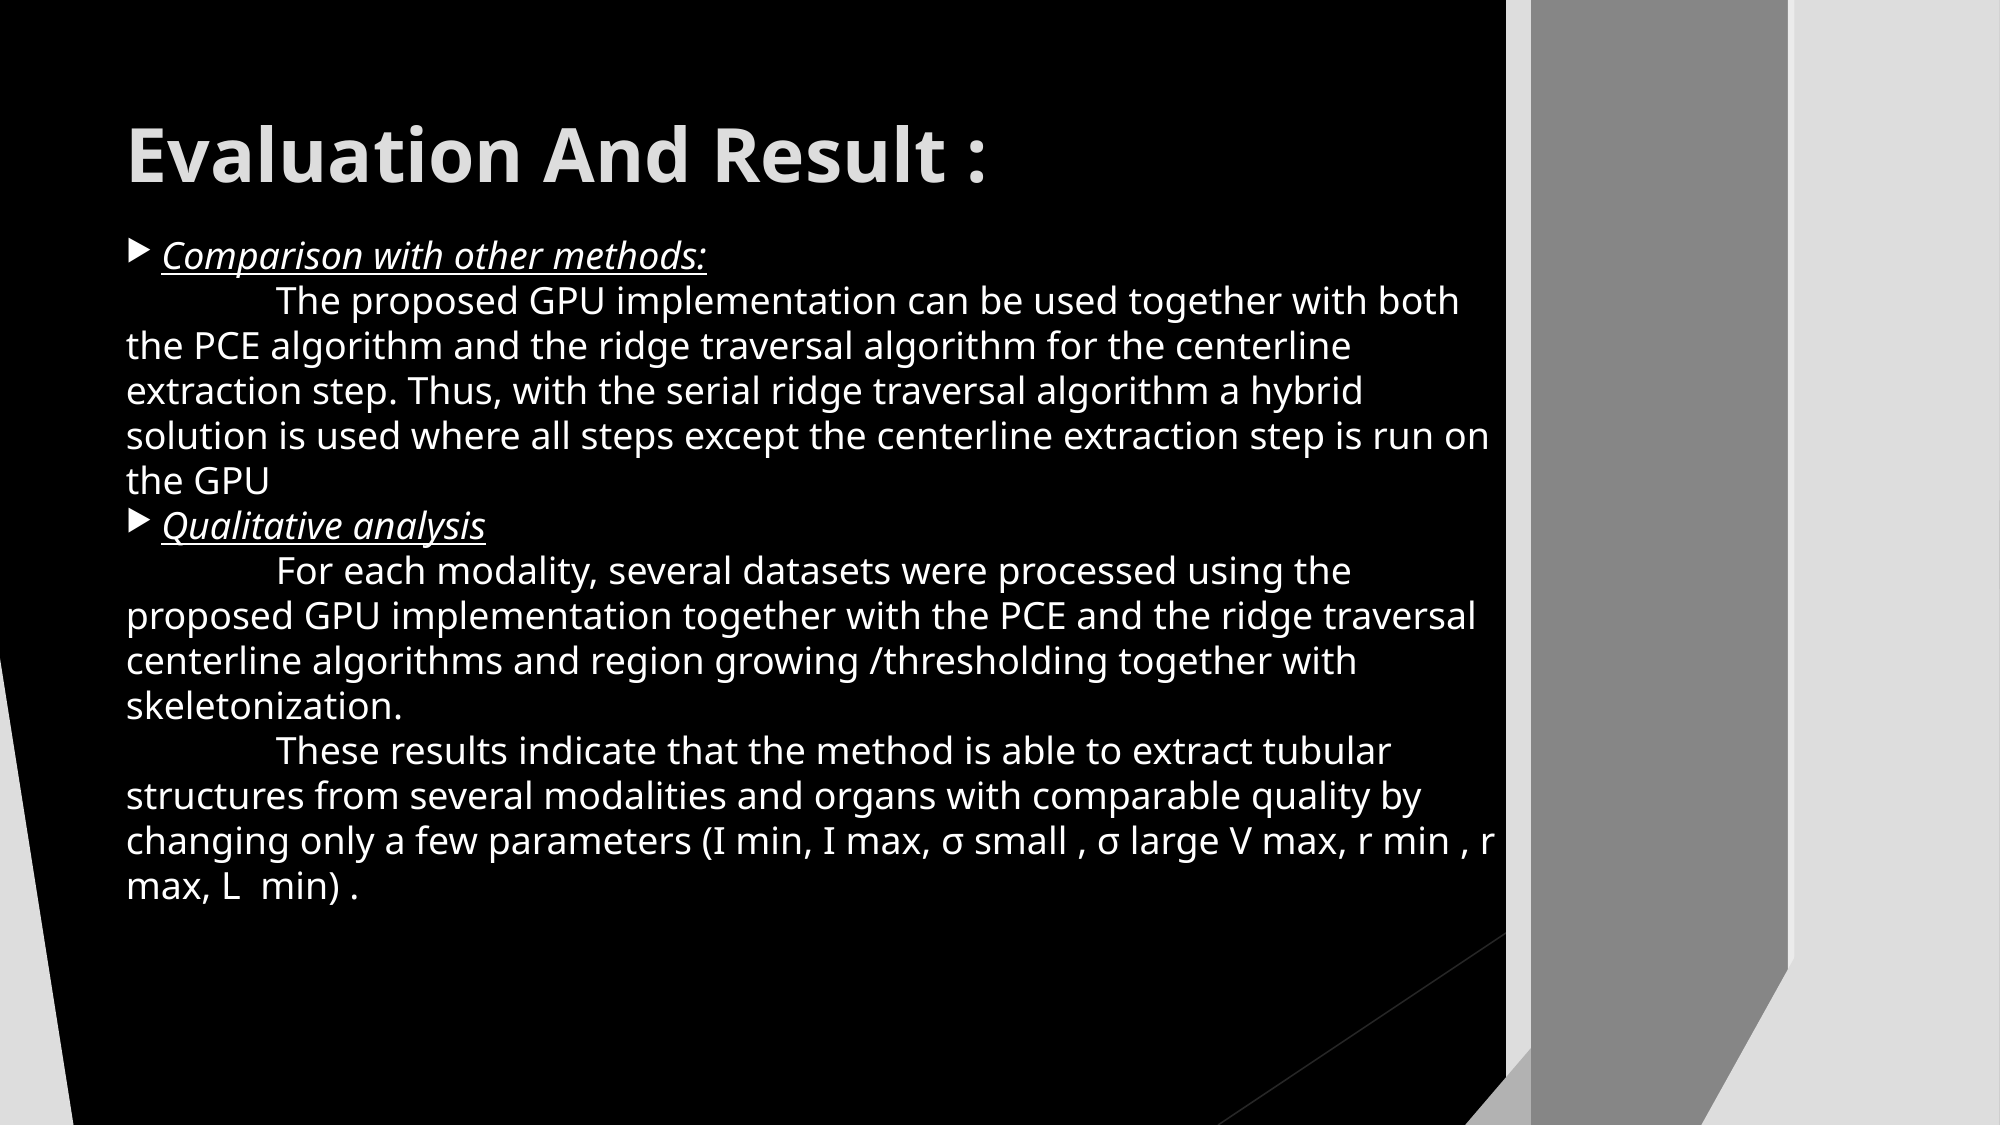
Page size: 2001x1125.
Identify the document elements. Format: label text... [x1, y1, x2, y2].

text_box Evaluation And Result : [111, 99, 1522, 224]
text_box Comparison with other methods: The proposed GPU implementation can be used together with both the PCE algorithm and the ridge traversal algorithm for the centerline extraction step. Thus, with the serial ridge traversal algorithm a hybrid solution is used where all steps except the centerline extraction step is run on the GPU Qualitative analysis For each modality, several datasets were processed using the proposed GPU implementation together with the PCE and the ridge traversal centerline algorithms and region growing /thresholding together with skeletonization. These results indicate that the method is able to extract tubular structures from several modalities and organs with comparable quality by changing only a few parameters (I min, I max, σ small , σ large V max, r min , r max, L min) . [111, 224, 1522, 991]
